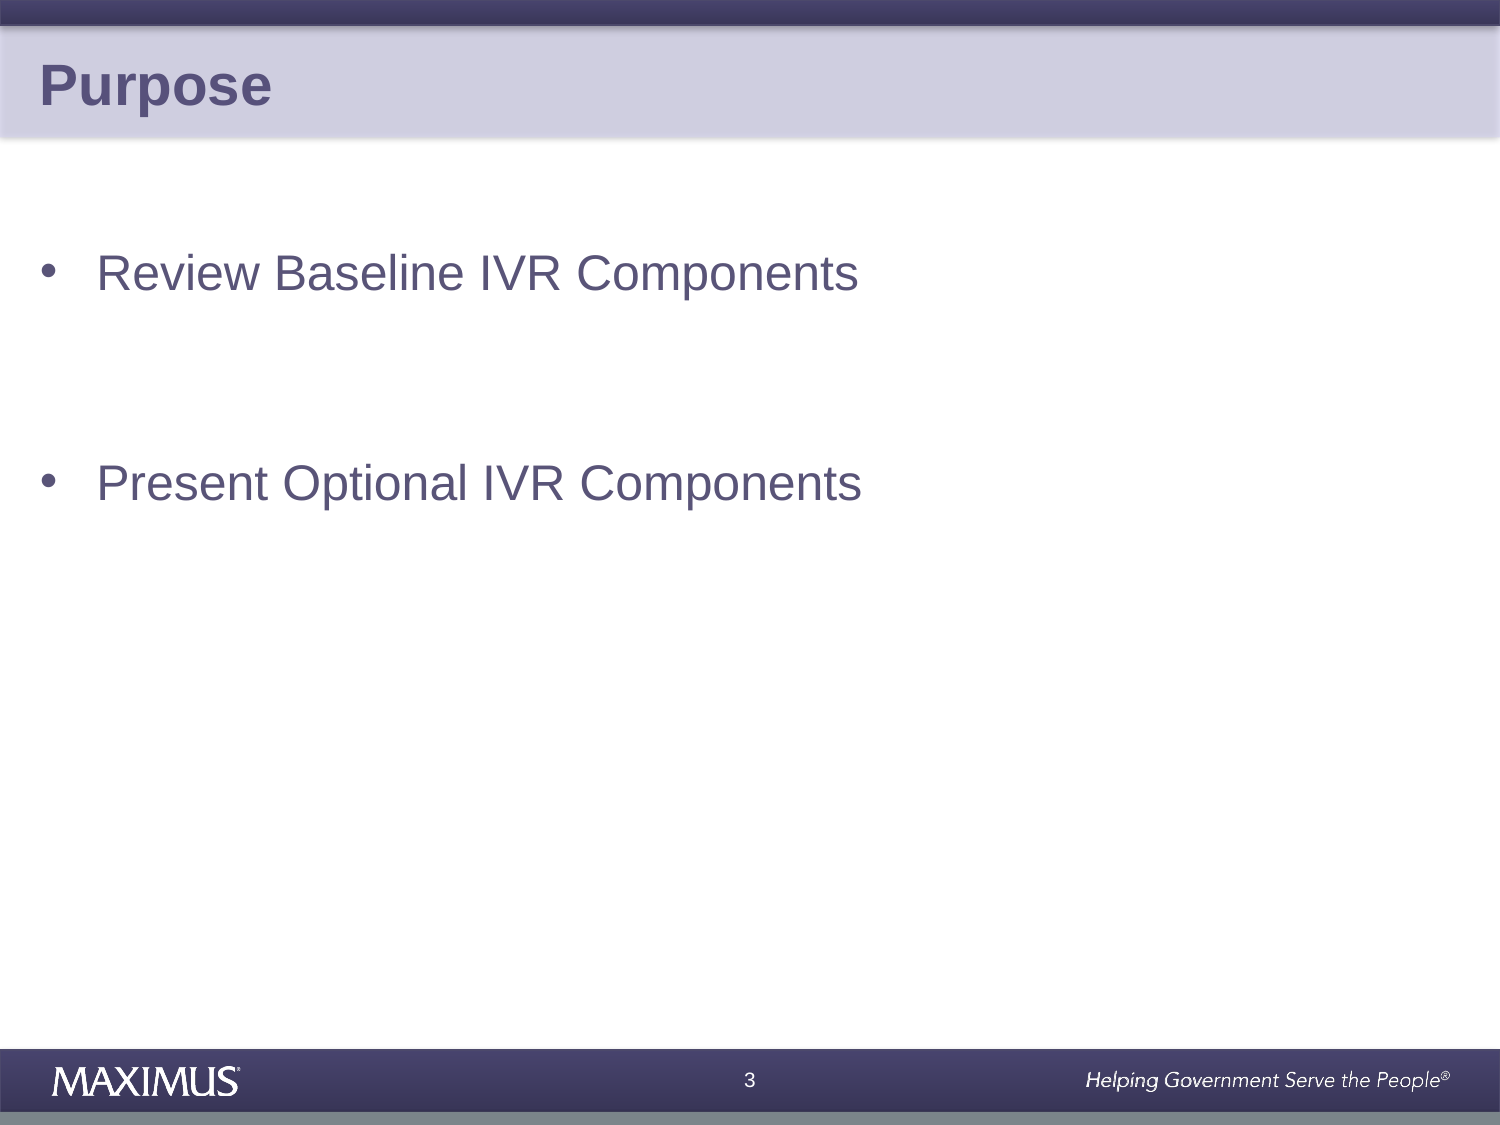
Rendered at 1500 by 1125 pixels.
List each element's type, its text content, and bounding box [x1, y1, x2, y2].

title Purpose [24, 37, 1425, 125]
picture [50, 1066, 241, 1096]
picture [1086, 1070, 1450, 1092]
list Review Baseline IVR Components Present Optional IVR Components [24, 162, 1425, 1050]
